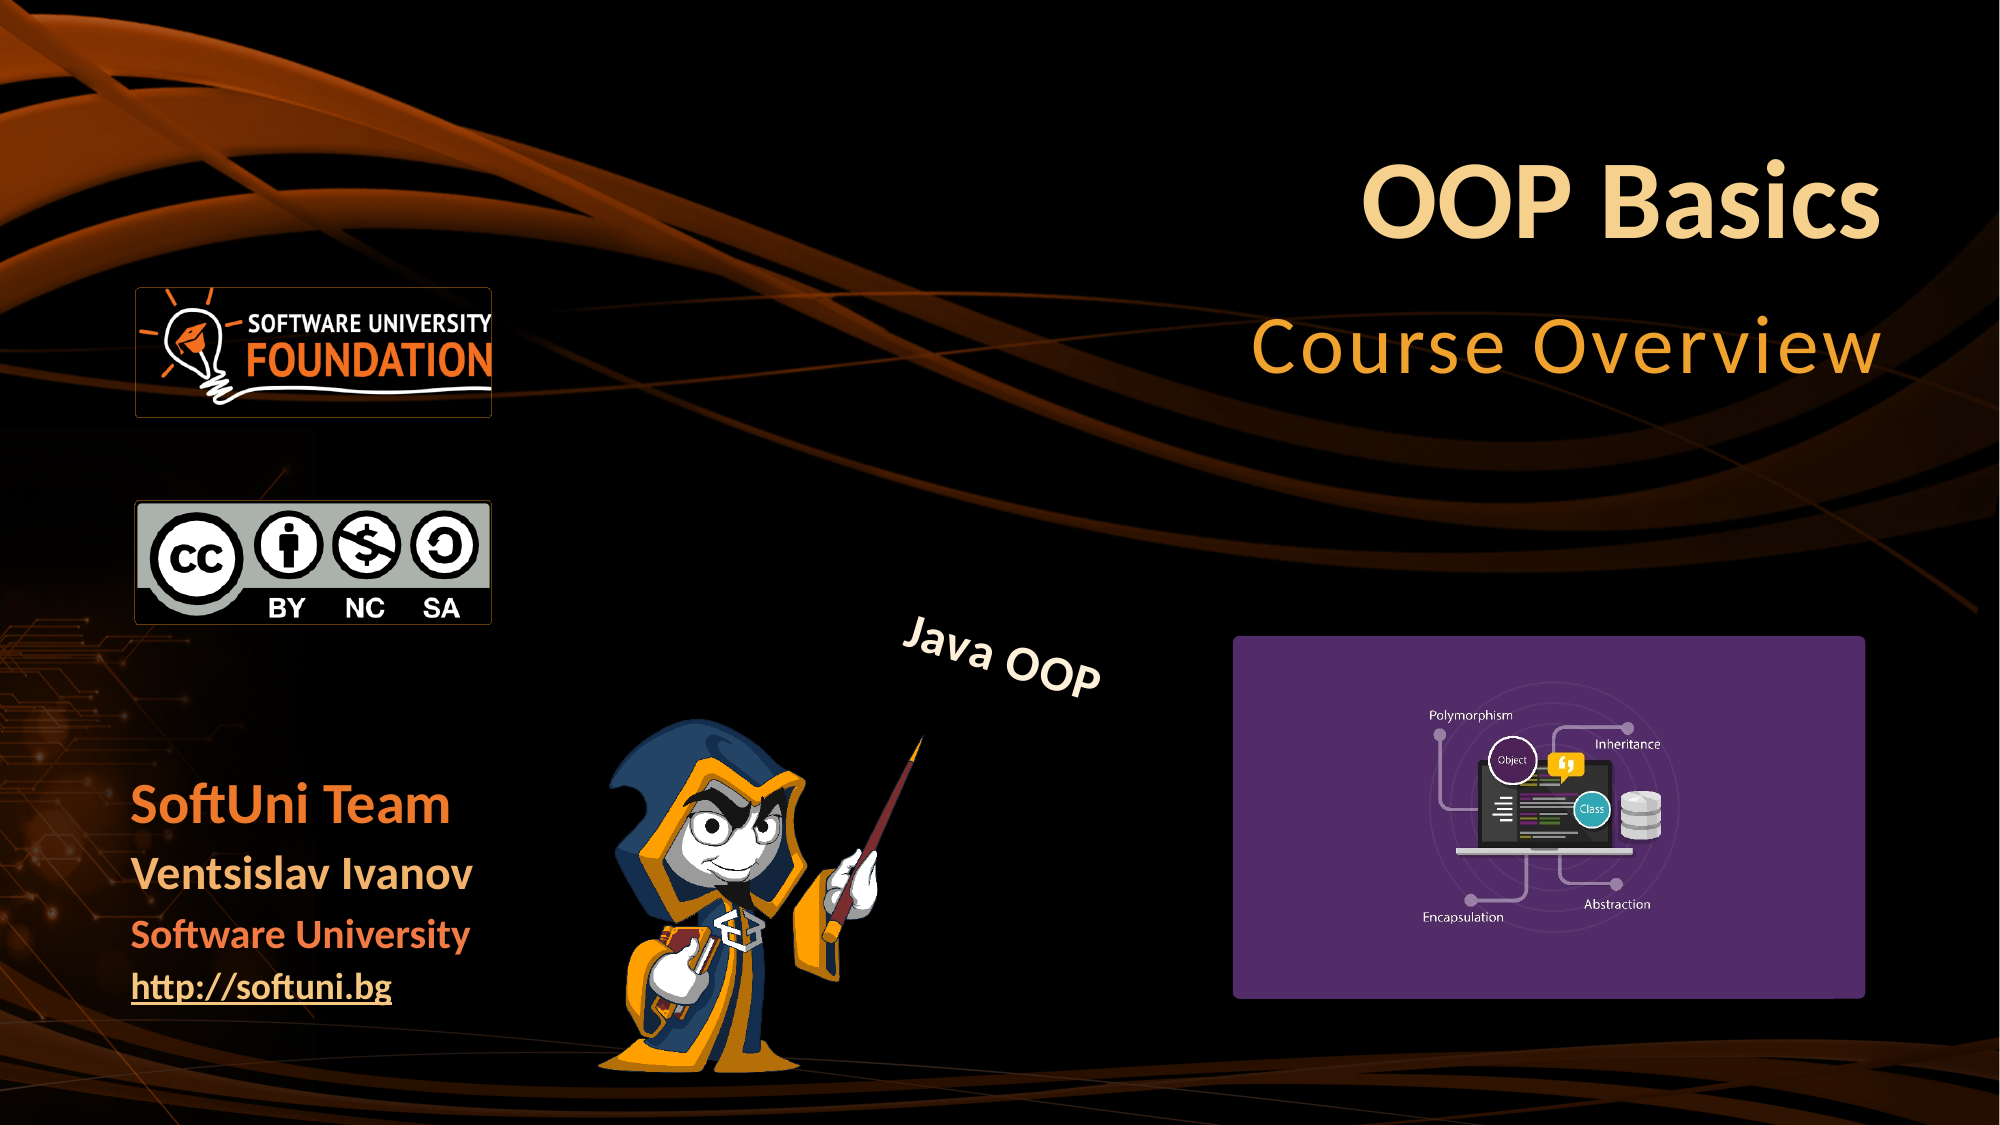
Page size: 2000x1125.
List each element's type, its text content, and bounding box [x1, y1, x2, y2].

list SoftUni Team [124, 755, 565, 832]
picture [0, 0, 2000, 1125]
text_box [1232, 635, 1866, 999]
subtitle Course Overview [549, 285, 1883, 500]
title OOP Basics [549, 114, 1883, 285]
list http://softuni.bg [124, 954, 565, 1013]
list Software University [124, 898, 565, 954]
list Ventsislav Ivanov [124, 832, 565, 898]
text_box Java OOP [883, 595, 1123, 724]
